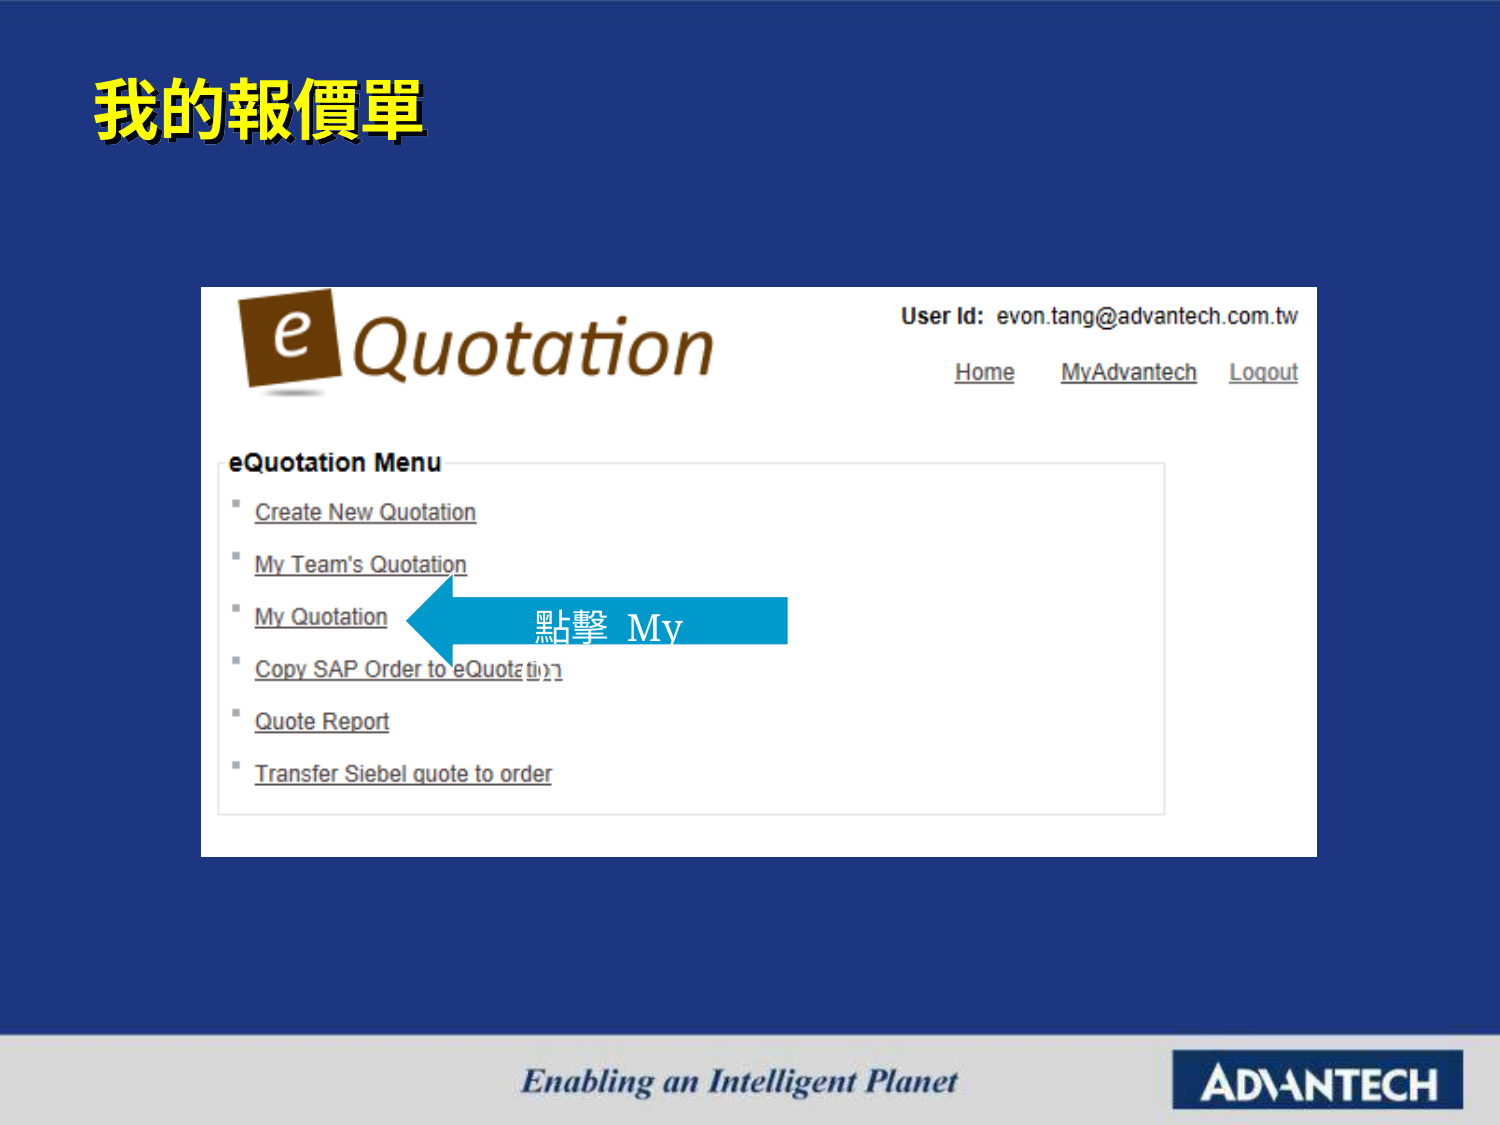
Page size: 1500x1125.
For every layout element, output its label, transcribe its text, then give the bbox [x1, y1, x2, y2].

title 我的報價單 [77, 52, 1418, 176]
picture [0, 0, 1500, 1125]
